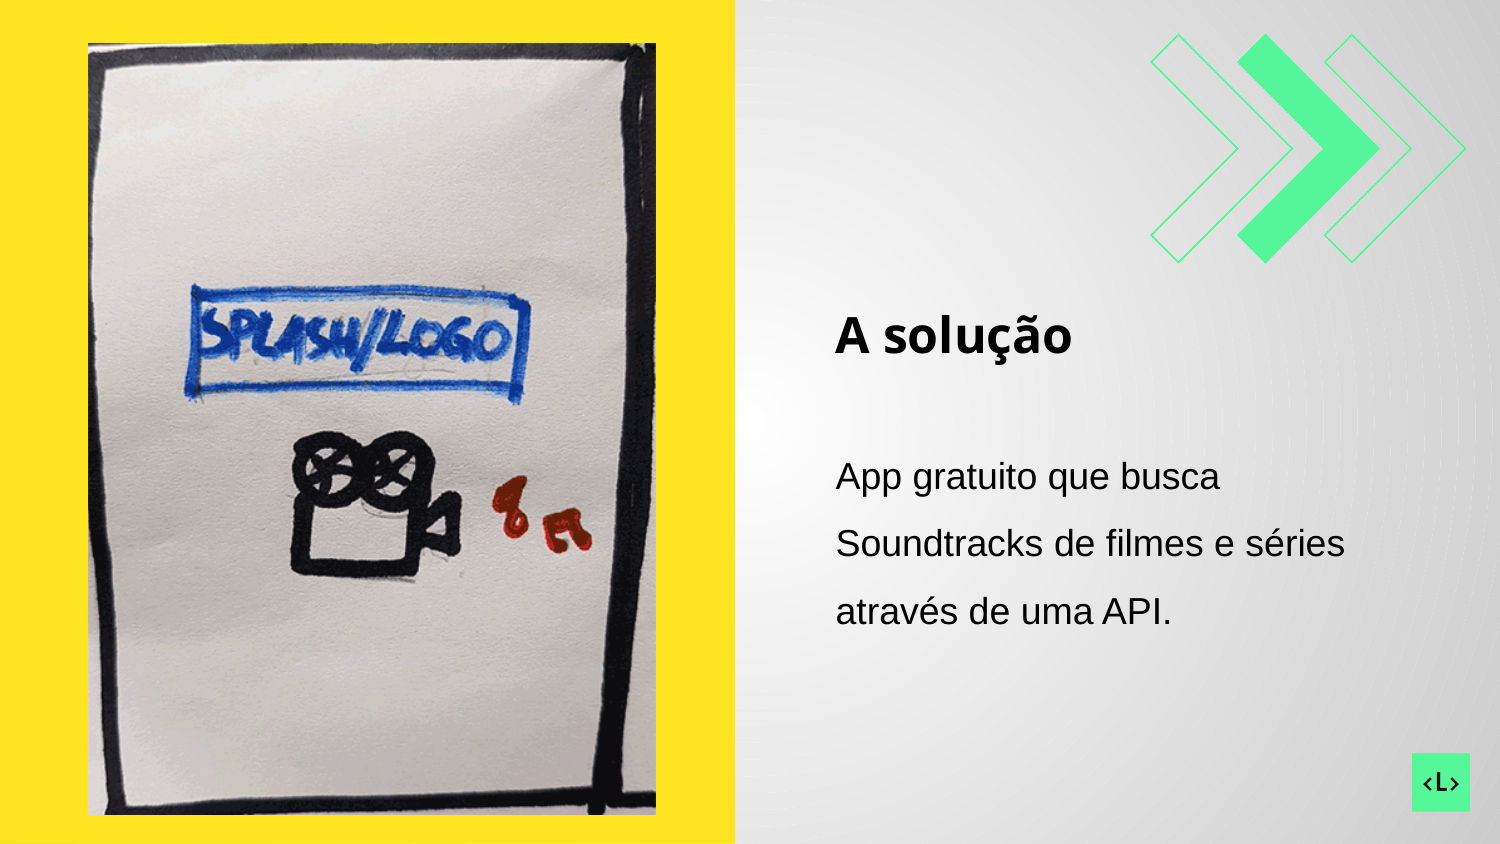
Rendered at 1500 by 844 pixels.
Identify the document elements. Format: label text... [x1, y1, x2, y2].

text_box A solução [820, 291, 1307, 375]
picture [1412, 753, 1471, 813]
text_box App gratuito que busca Soundtracks de filmes e séries através de uma API. [820, 421, 1430, 707]
picture [1149, 33, 1467, 264]
text_box [0, 0, 736, 844]
picture [88, 43, 656, 816]
